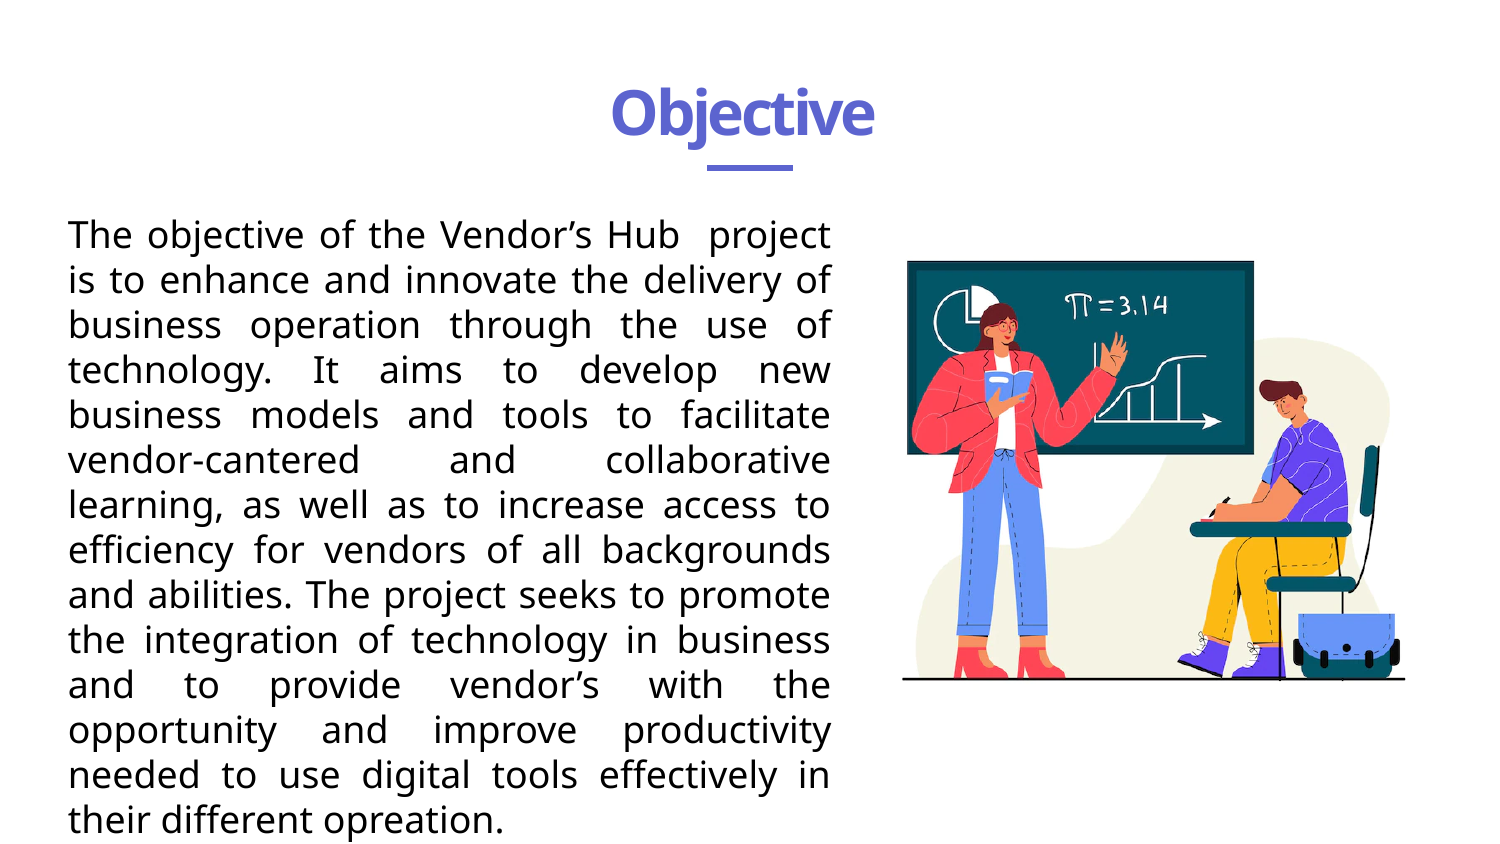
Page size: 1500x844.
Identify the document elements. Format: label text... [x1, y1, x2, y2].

title Objective [607, 71, 893, 215]
picture [891, 208, 1416, 733]
text_box The objective of the Vendor’s Hub project is to enhance and innovate the delivery of business operation through the use of technology. It aims to develop new business models and tools to facilitate vendor-cantered and collaborative learning, as well as to increase access to efficiency for vendors of all backgrounds and abilities. The project seeks to promote the integration of technology in business and to provide vendor’s with the opportunity and improve productivity needed to use digital tools effectively in their different opreation. [65, 209, 833, 842]
